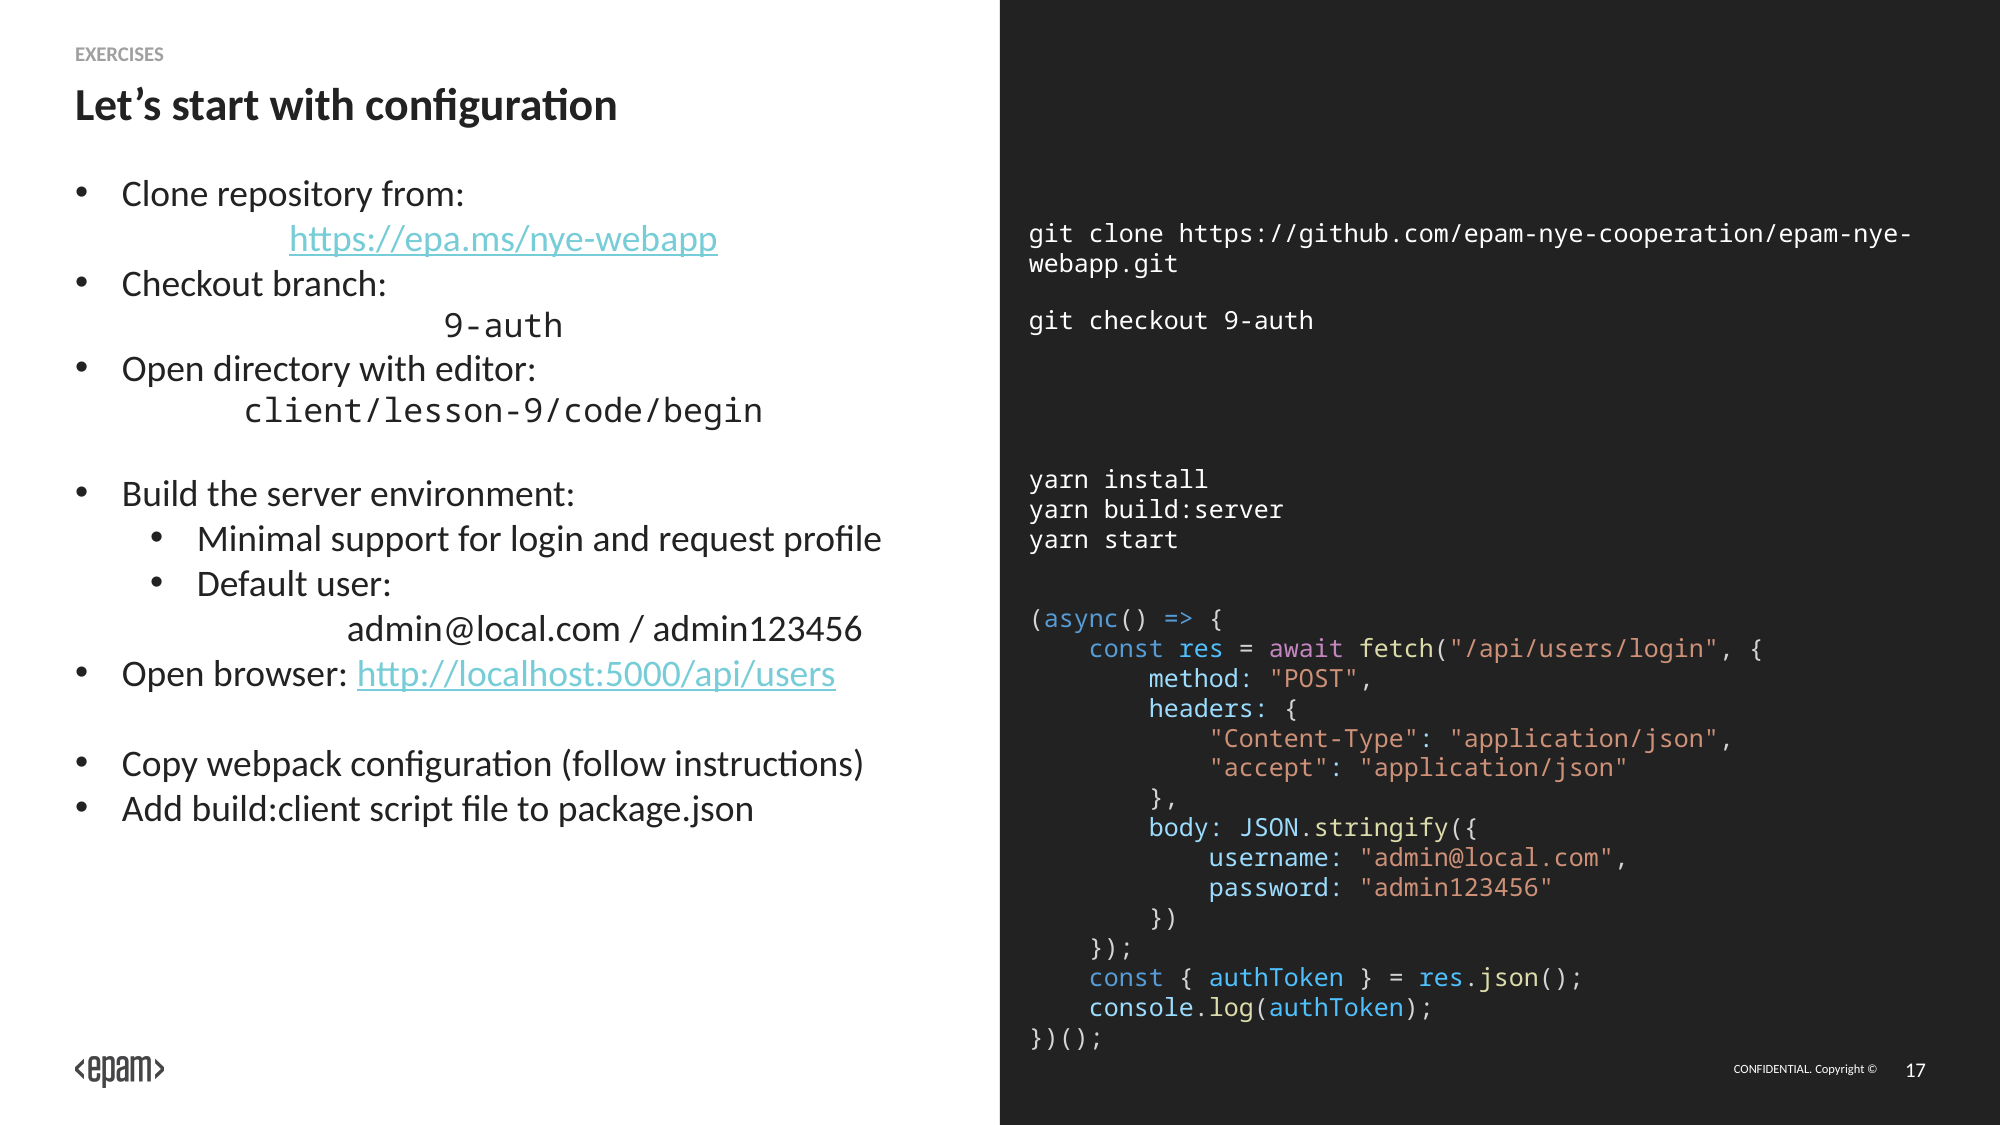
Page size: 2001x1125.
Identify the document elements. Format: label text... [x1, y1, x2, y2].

picture [75, 1056, 164, 1088]
text_box Clone repository from: https://epa.ms/nye-webapp Checkout branch: 9-auth Open directory with editor: client/lesson-9/code/begin Build the server environment: Minimal support for login and request profile Default user: admin@local.com / admin123456 Open browser: http://localhost:5000/api/users Copy webpack configuration (follow instructions) Add build:client script file to package.json [75, 168, 933, 829]
title Let’s start with configuration [75, 75, 862, 150]
text_box yarn install yarn build:server yarn start [1014, 456, 2000, 562]
text_box git clone https://github.com/epam-nye-cooperation/epam-nye-webapp.git [1014, 210, 2000, 286]
text_box git checkout 9-auth [1014, 297, 2000, 343]
list Exercises [75, 37, 668, 75]
text_box (async() => { const res = await fetch("/api/users/login", { method: "POST", headers: { "Content-Type": "application/json", "accept": "application/json" }, body: JSON.stringify({ username: "admin@local.com", password: "admin123456" }) }); const { authToken } = res.json(); console.log(authToken); })(); [1014, 594, 1956, 1059]
